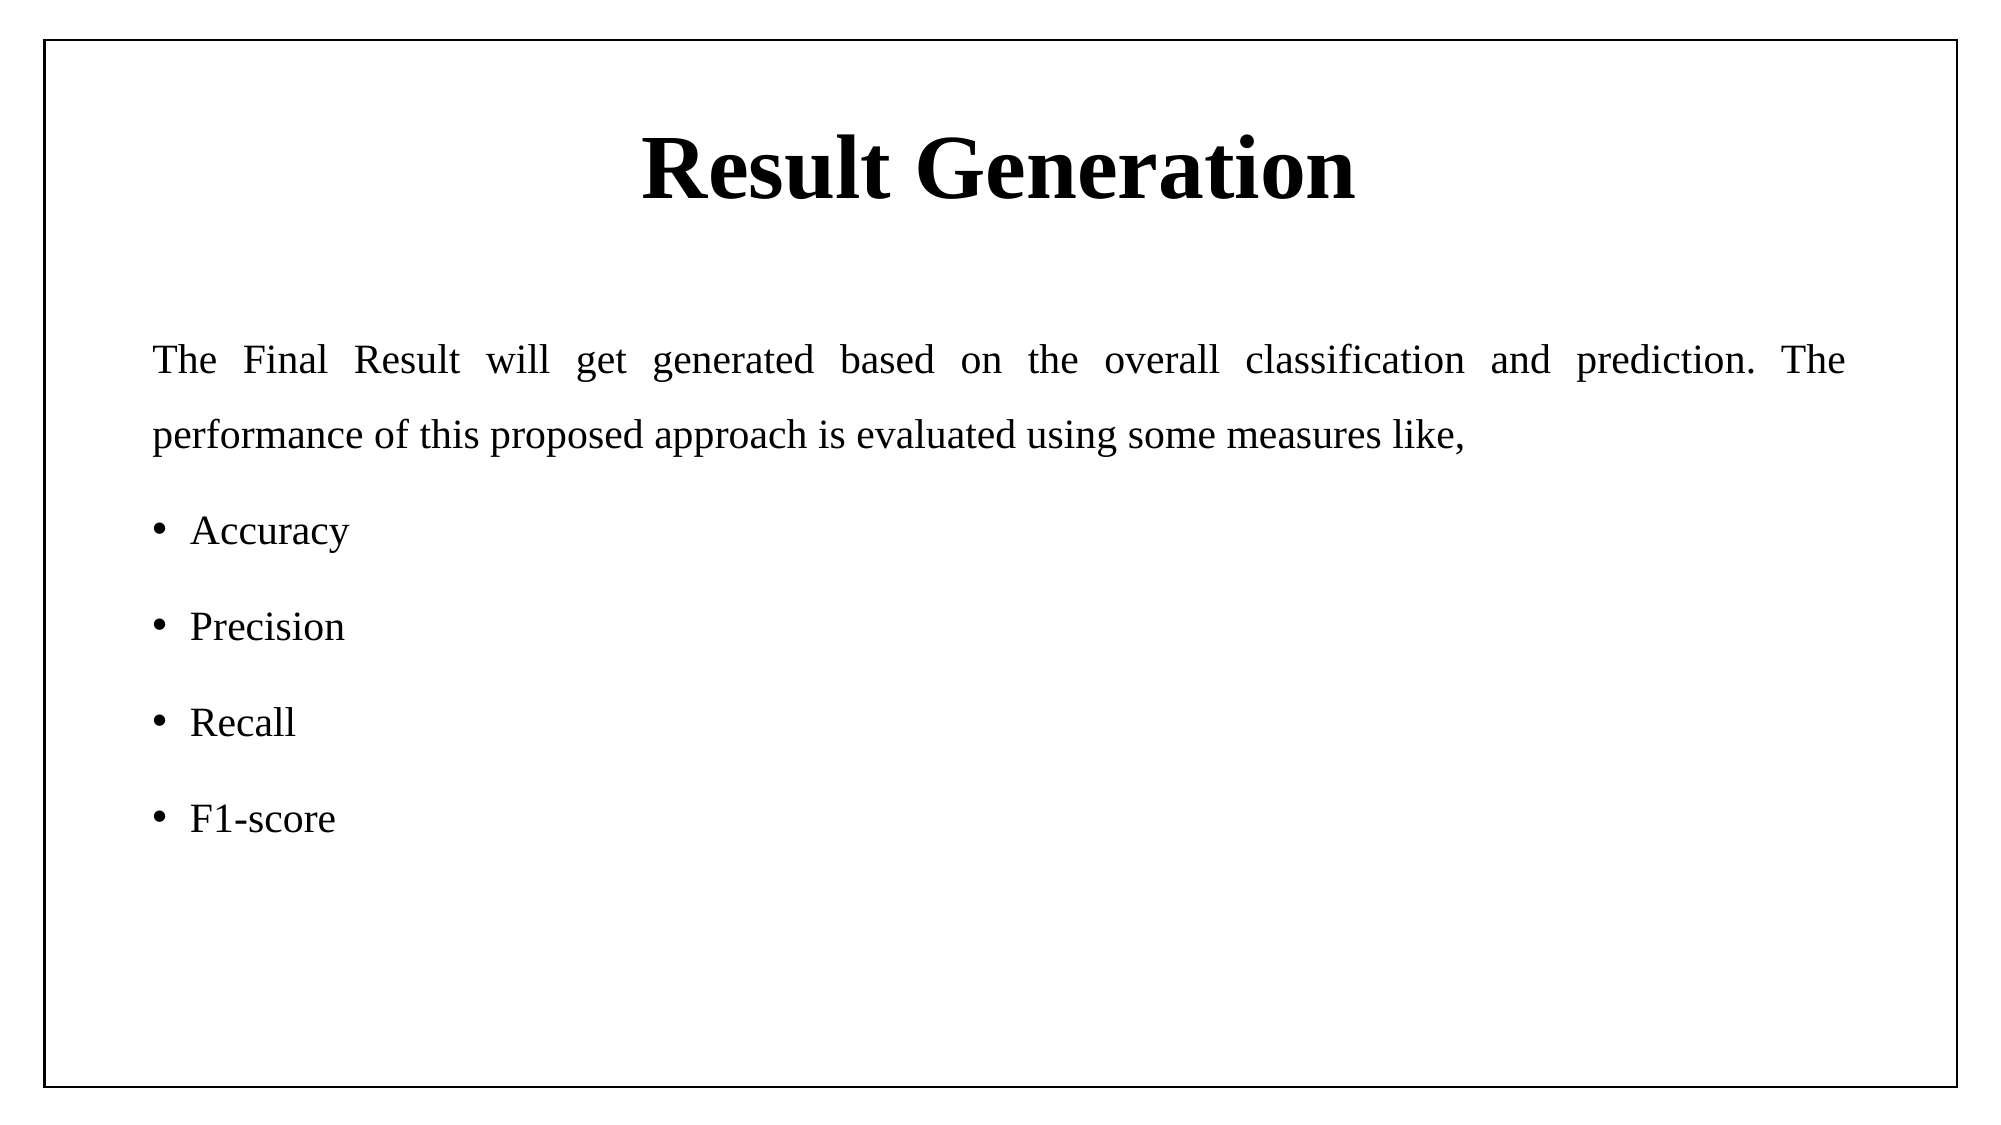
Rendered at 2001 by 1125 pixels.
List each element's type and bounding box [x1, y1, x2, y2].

text_box [43, 39, 1958, 1088]
